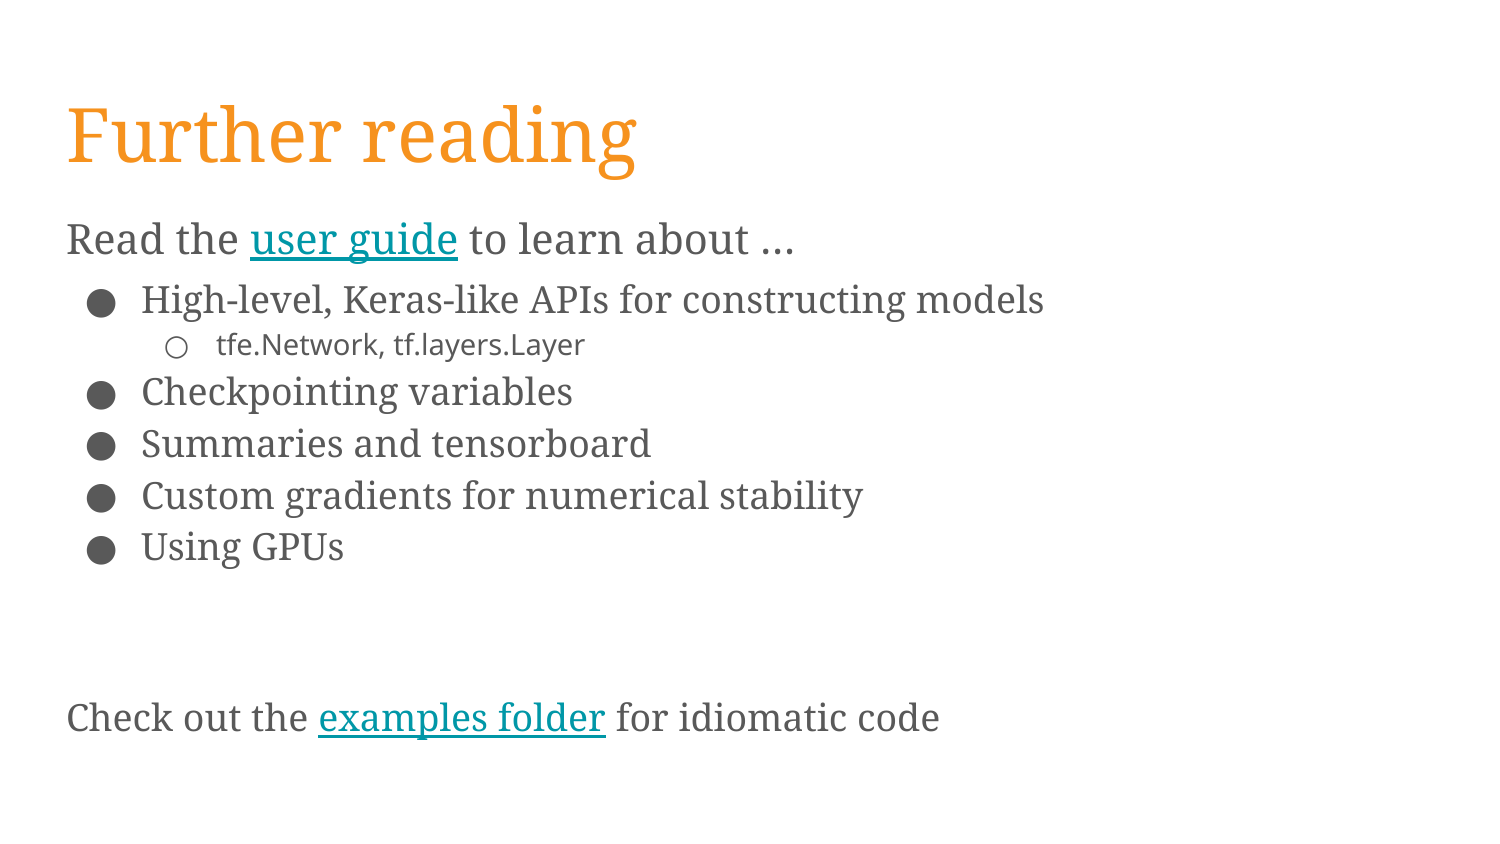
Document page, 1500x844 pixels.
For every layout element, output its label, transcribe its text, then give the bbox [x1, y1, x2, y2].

list Read the user guide to learn about … High-level, Keras-like APIs for constructing models tfe.Network, tf.layers.Layer Checkpointing variables Summaries and tensorboard Custom gradients for numerical stability Using GPUs Check out the examples folder for idiomatic code [51, 189, 1449, 750]
title Further reading [51, 72, 1449, 167]
